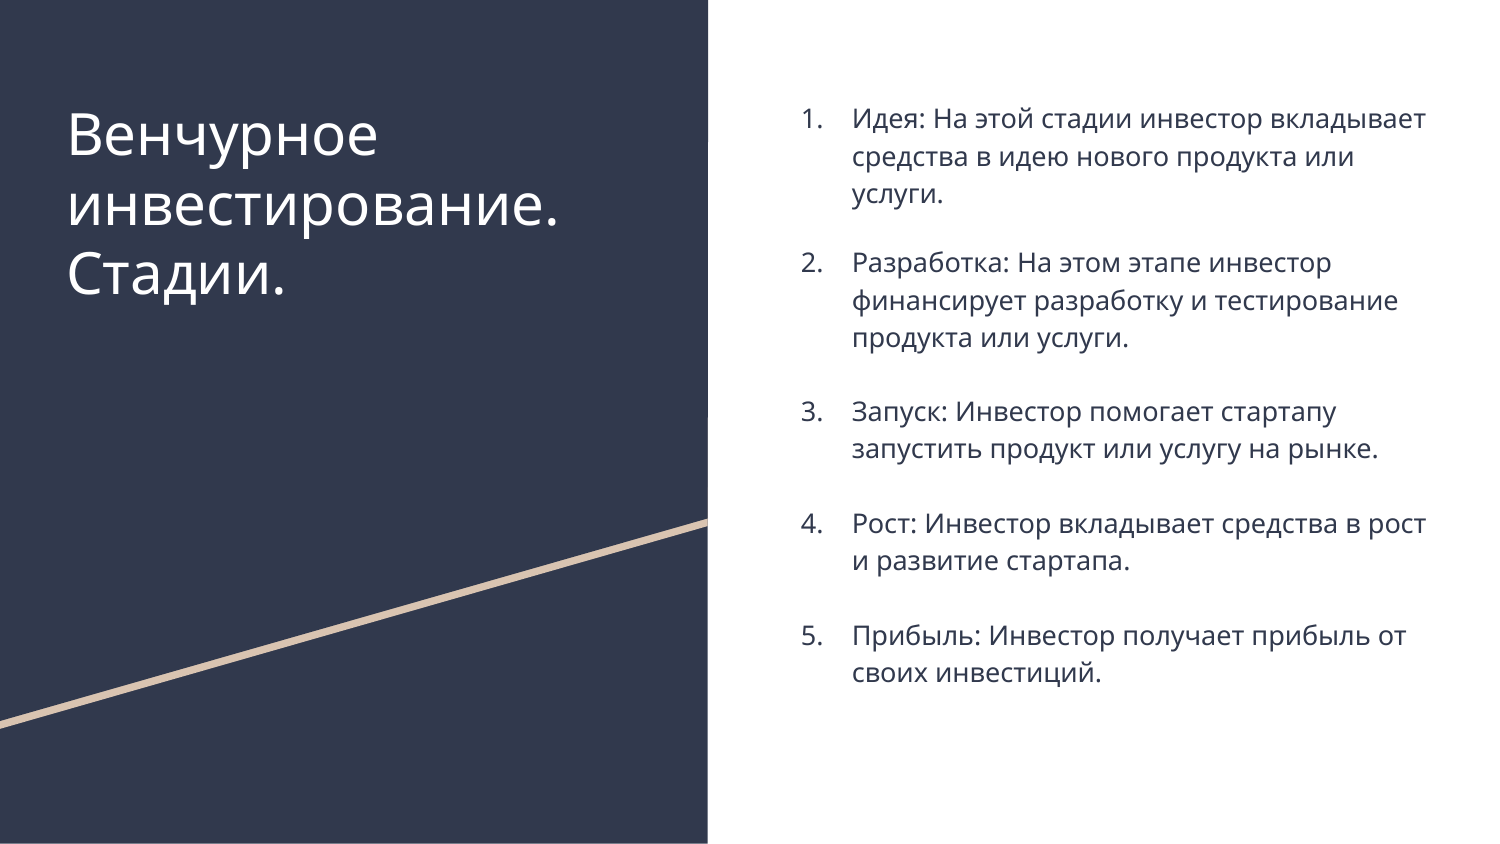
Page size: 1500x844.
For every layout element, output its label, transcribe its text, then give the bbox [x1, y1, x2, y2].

list Идея: На этой стадии инвестор вкладывает средства в идею нового продукта или услуги. Разработка: На этом этапе инвестор финансирует разработку и тестирование продукта или услуги. Запуск: Инвестор помогает стартапу запустить продукт или услугу на рынке. Рост: Инвестор вкладывает средства в рост и развитие стартапа. Прибыль: Инвестор получает прибыль от своих инвестиций. [761, 82, 1446, 755]
title Венчурное инвестирование. Стадии. [51, 82, 660, 494]
